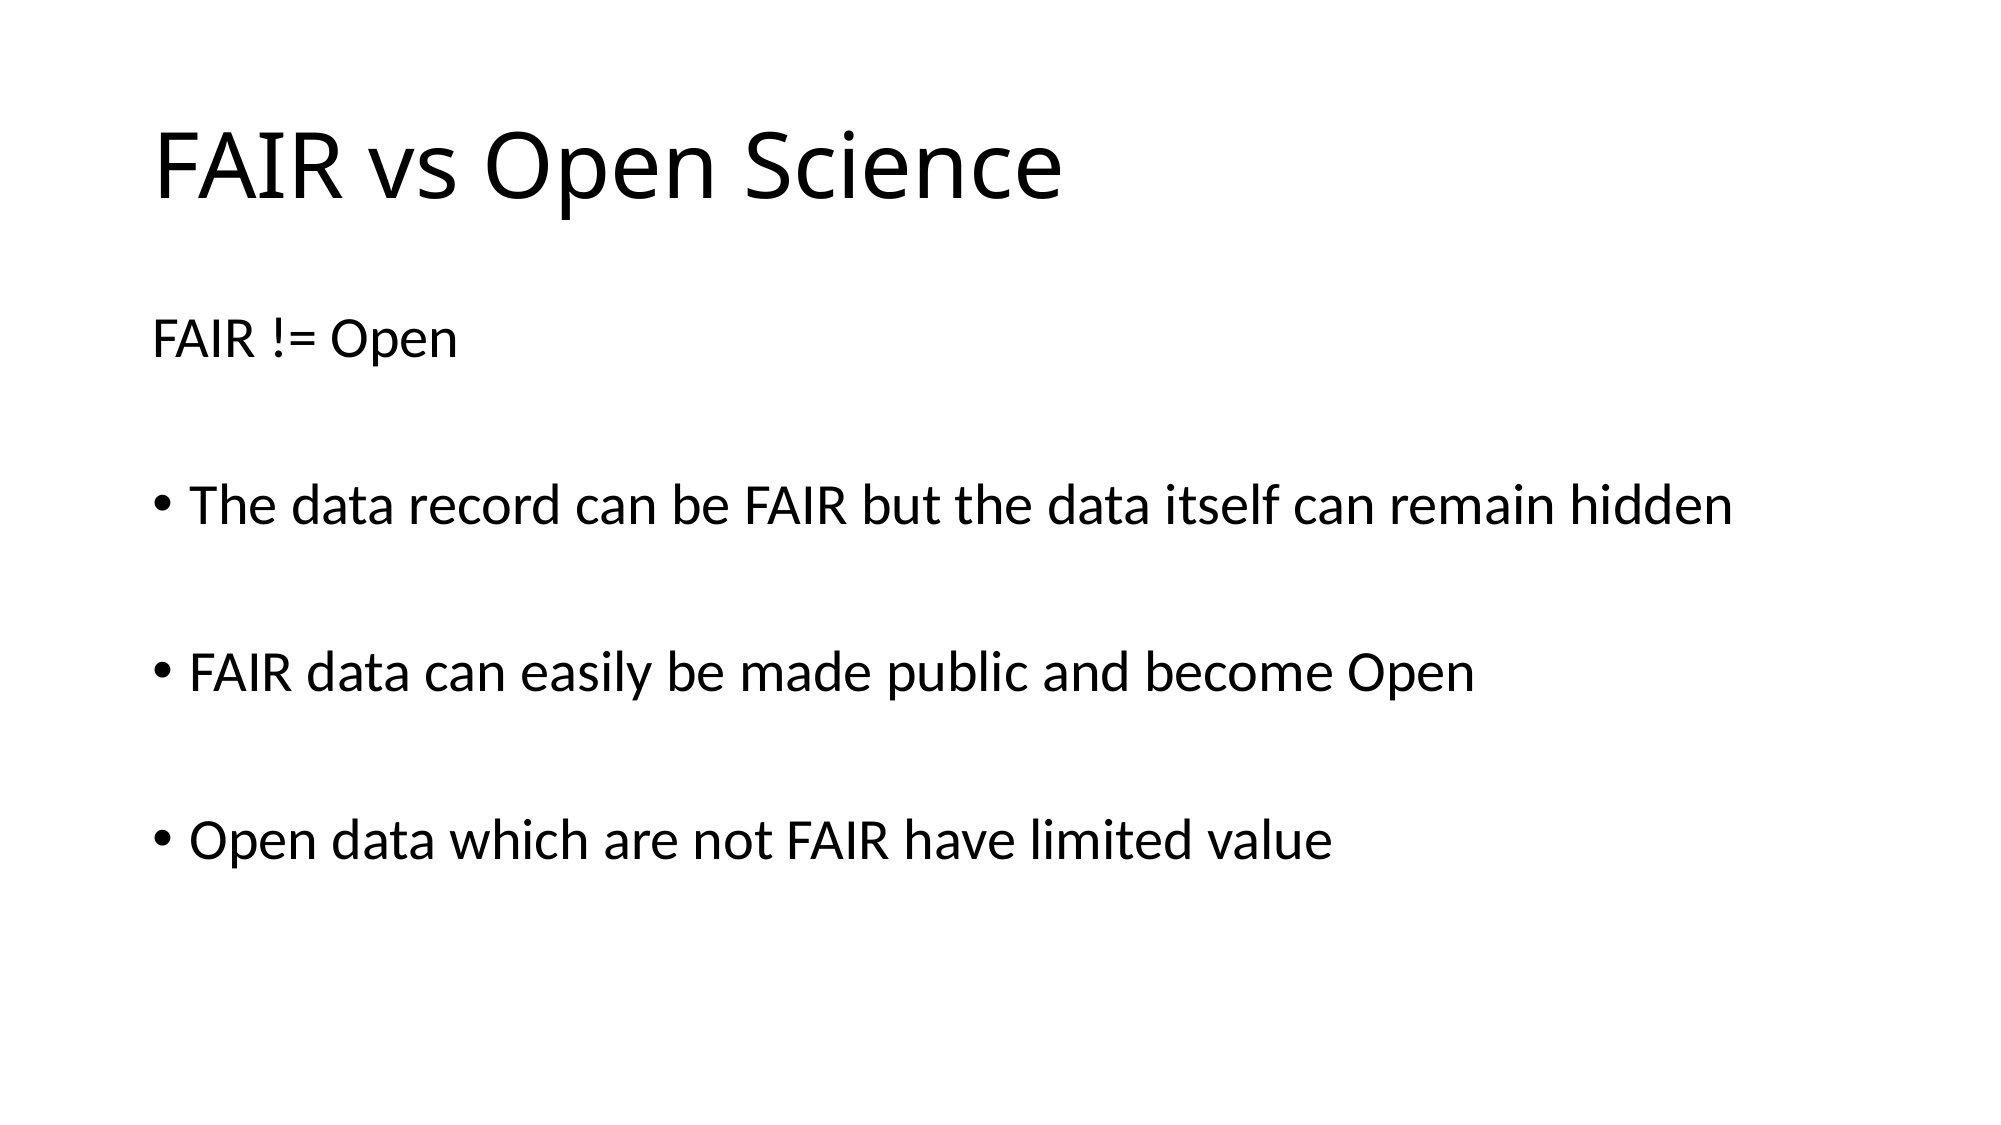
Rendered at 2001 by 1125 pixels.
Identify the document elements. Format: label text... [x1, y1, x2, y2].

list FAIR != Open The data record can be FAIR but the data itself can remain hidden FAIR data can easily be made public and become Open Open data which are not FAIR have limited value [137, 299, 1863, 1014]
title FAIR vs Open Science [137, 59, 1863, 278]
